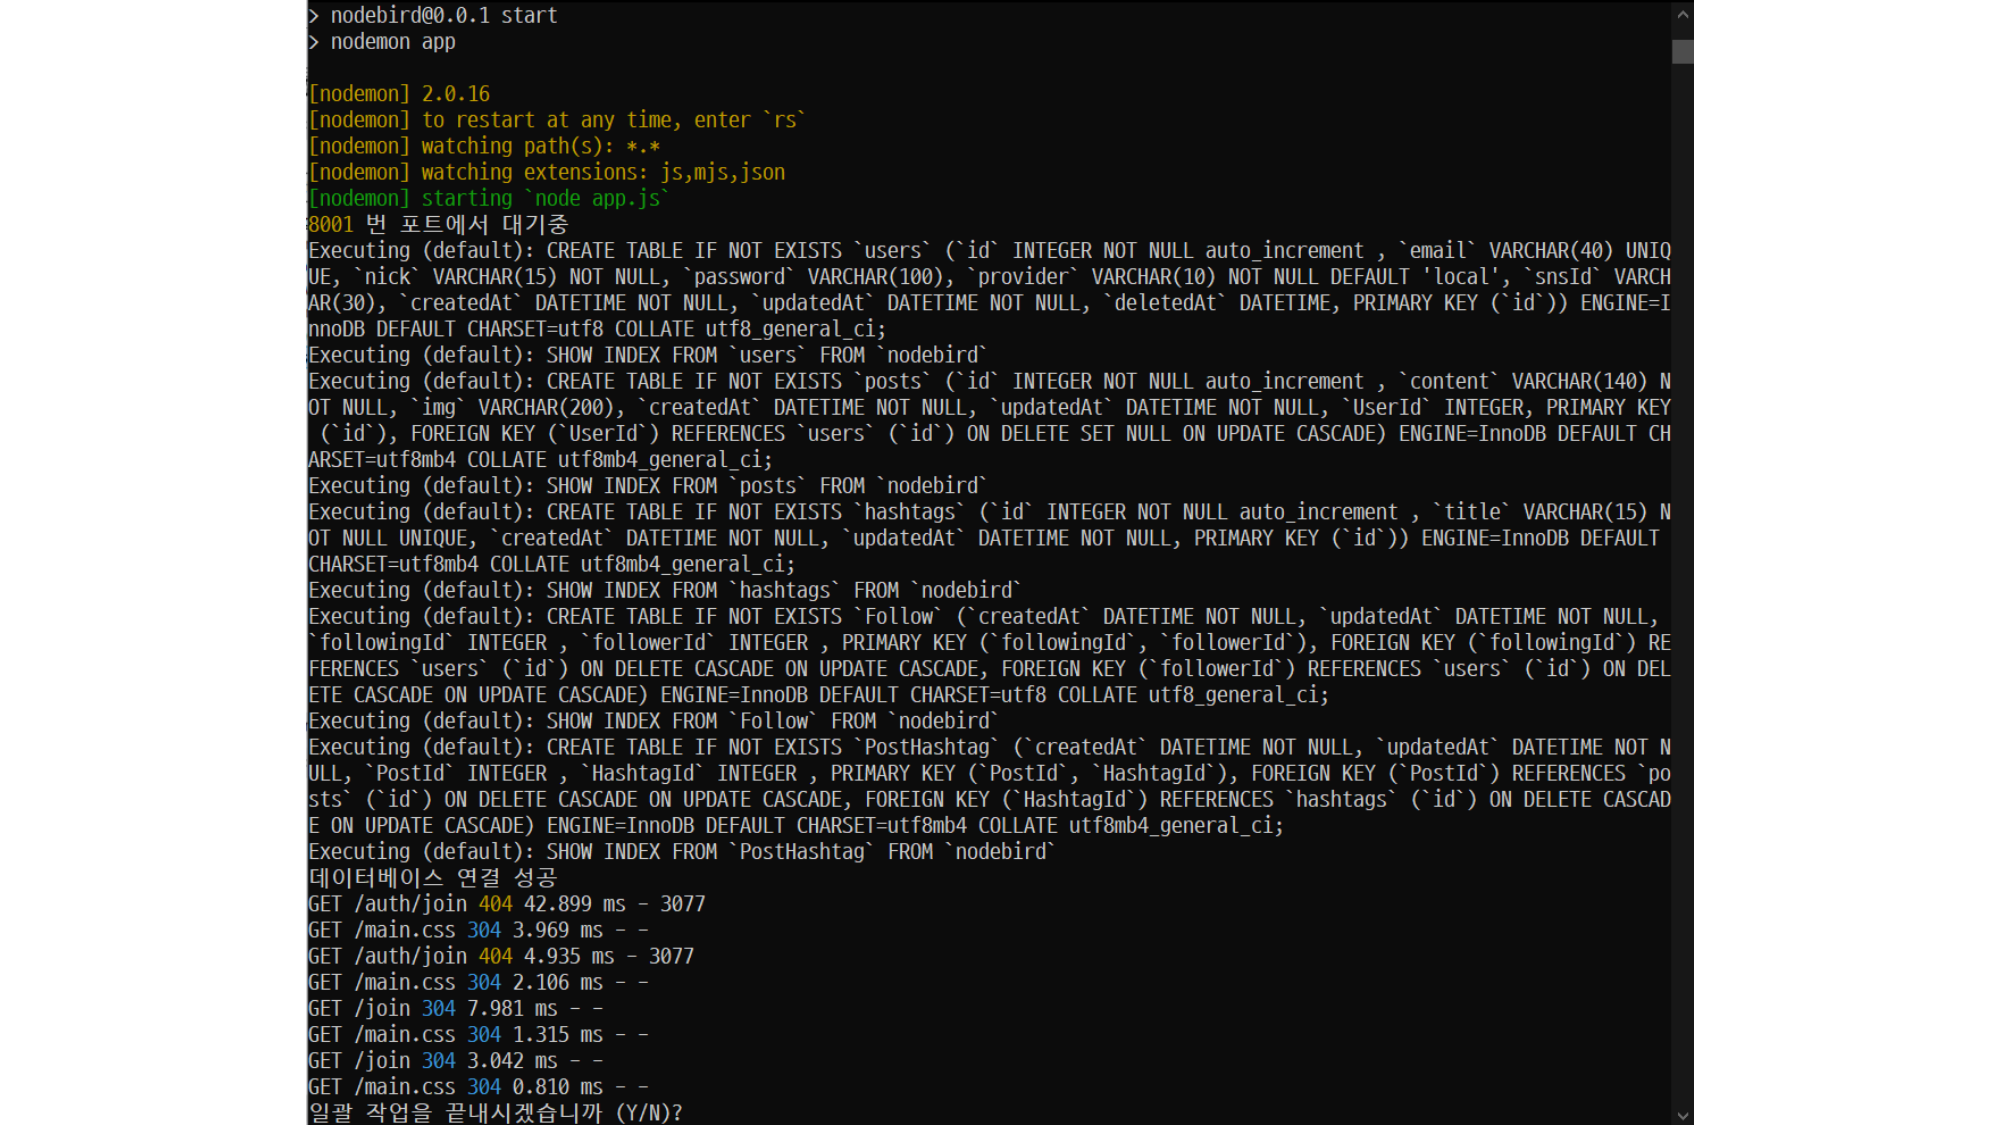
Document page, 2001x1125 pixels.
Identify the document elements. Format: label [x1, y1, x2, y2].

picture [306, 0, 1694, 1125]
